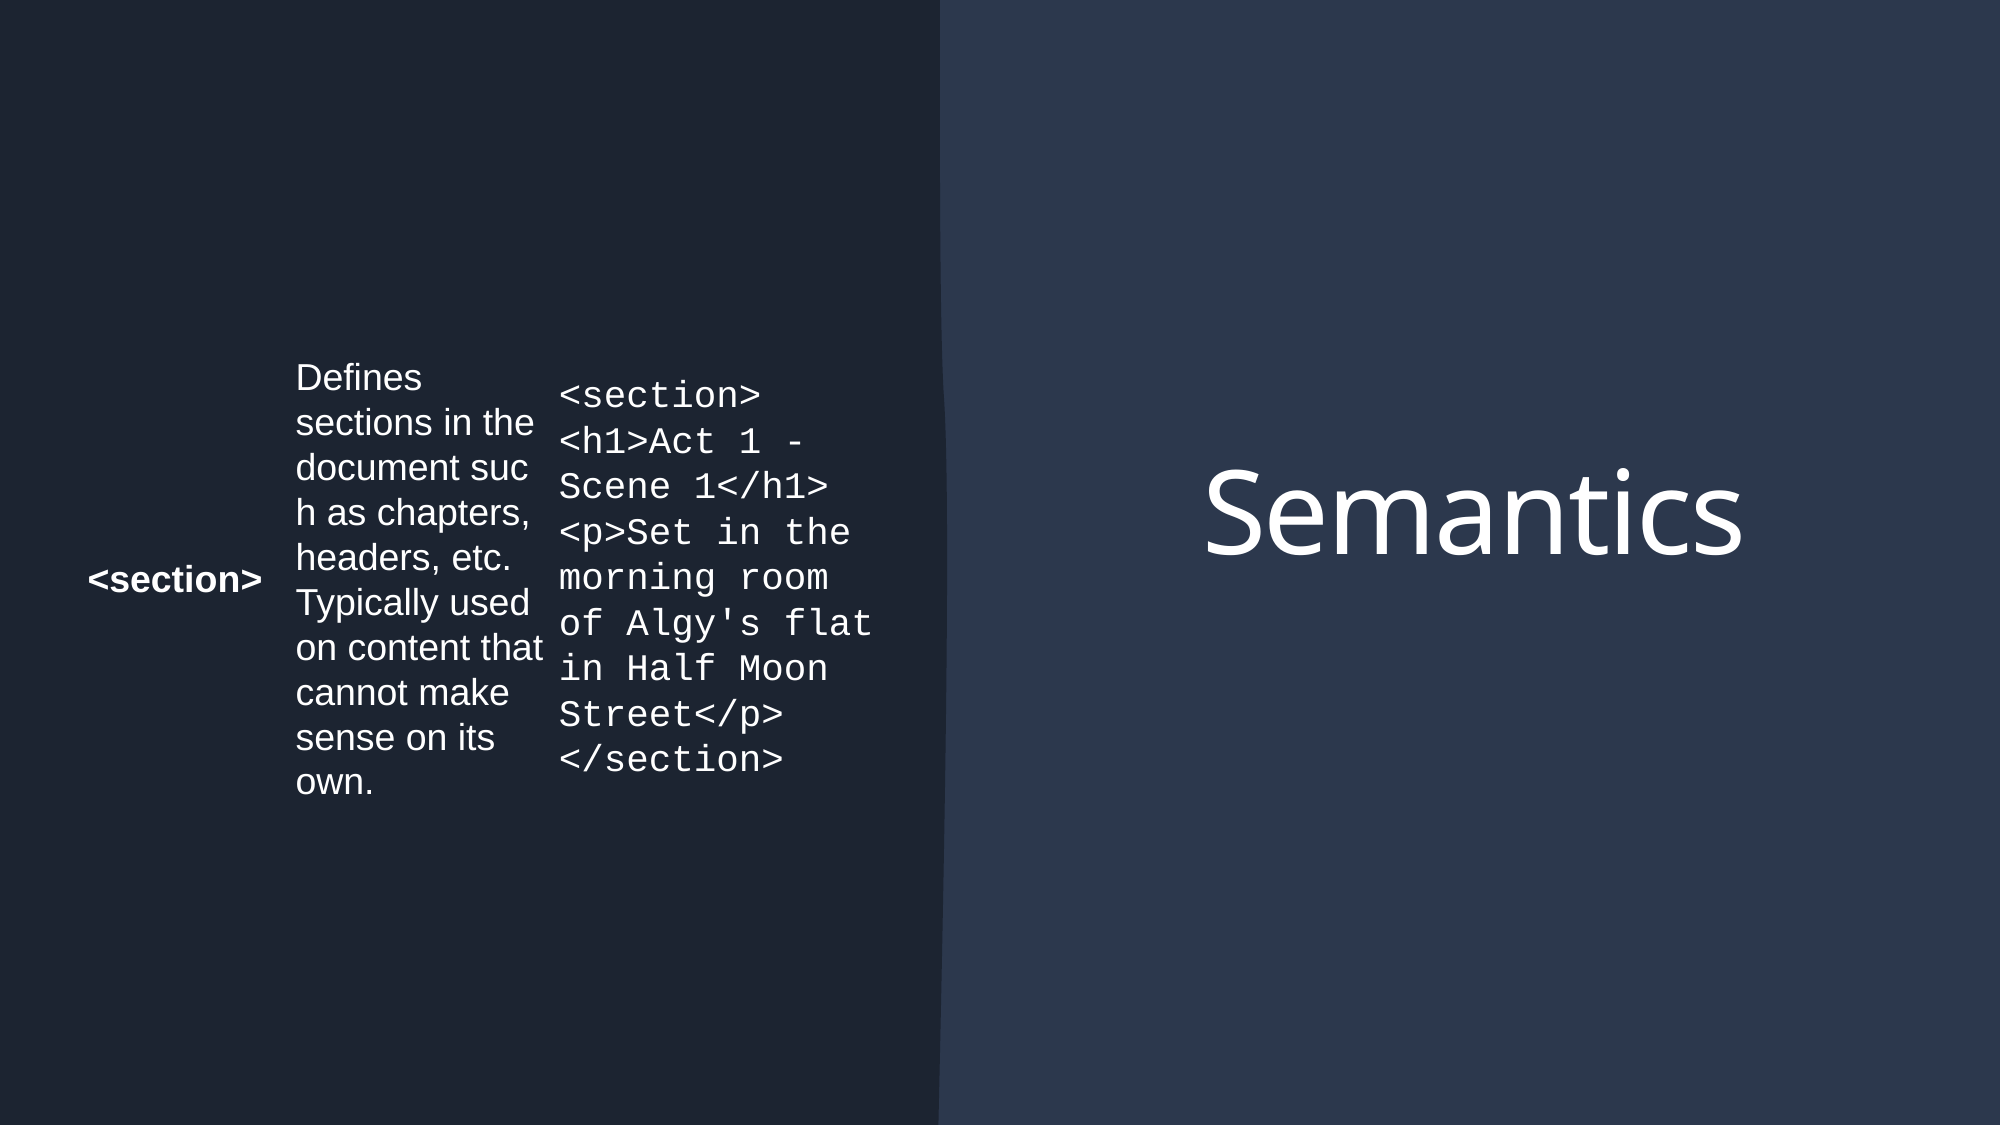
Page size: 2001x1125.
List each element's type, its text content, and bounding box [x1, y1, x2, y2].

table_header Defines sections in the document such as chapters, headers, etc. Typically used on content that cannot make sense on its own. [288, 233, 551, 924]
table_header <section> [80, 233, 288, 924]
text_box [0, 0, 949, 1125]
text_box [940, 0, 2000, 1125]
table_header <section> <h1>Act 1 - Scene 1</h1> <p>Set in the morning room of Algy's flat in Half Moon Street</p> </section> [551, 233, 890, 924]
title Semantics [1062, 118, 1886, 579]
